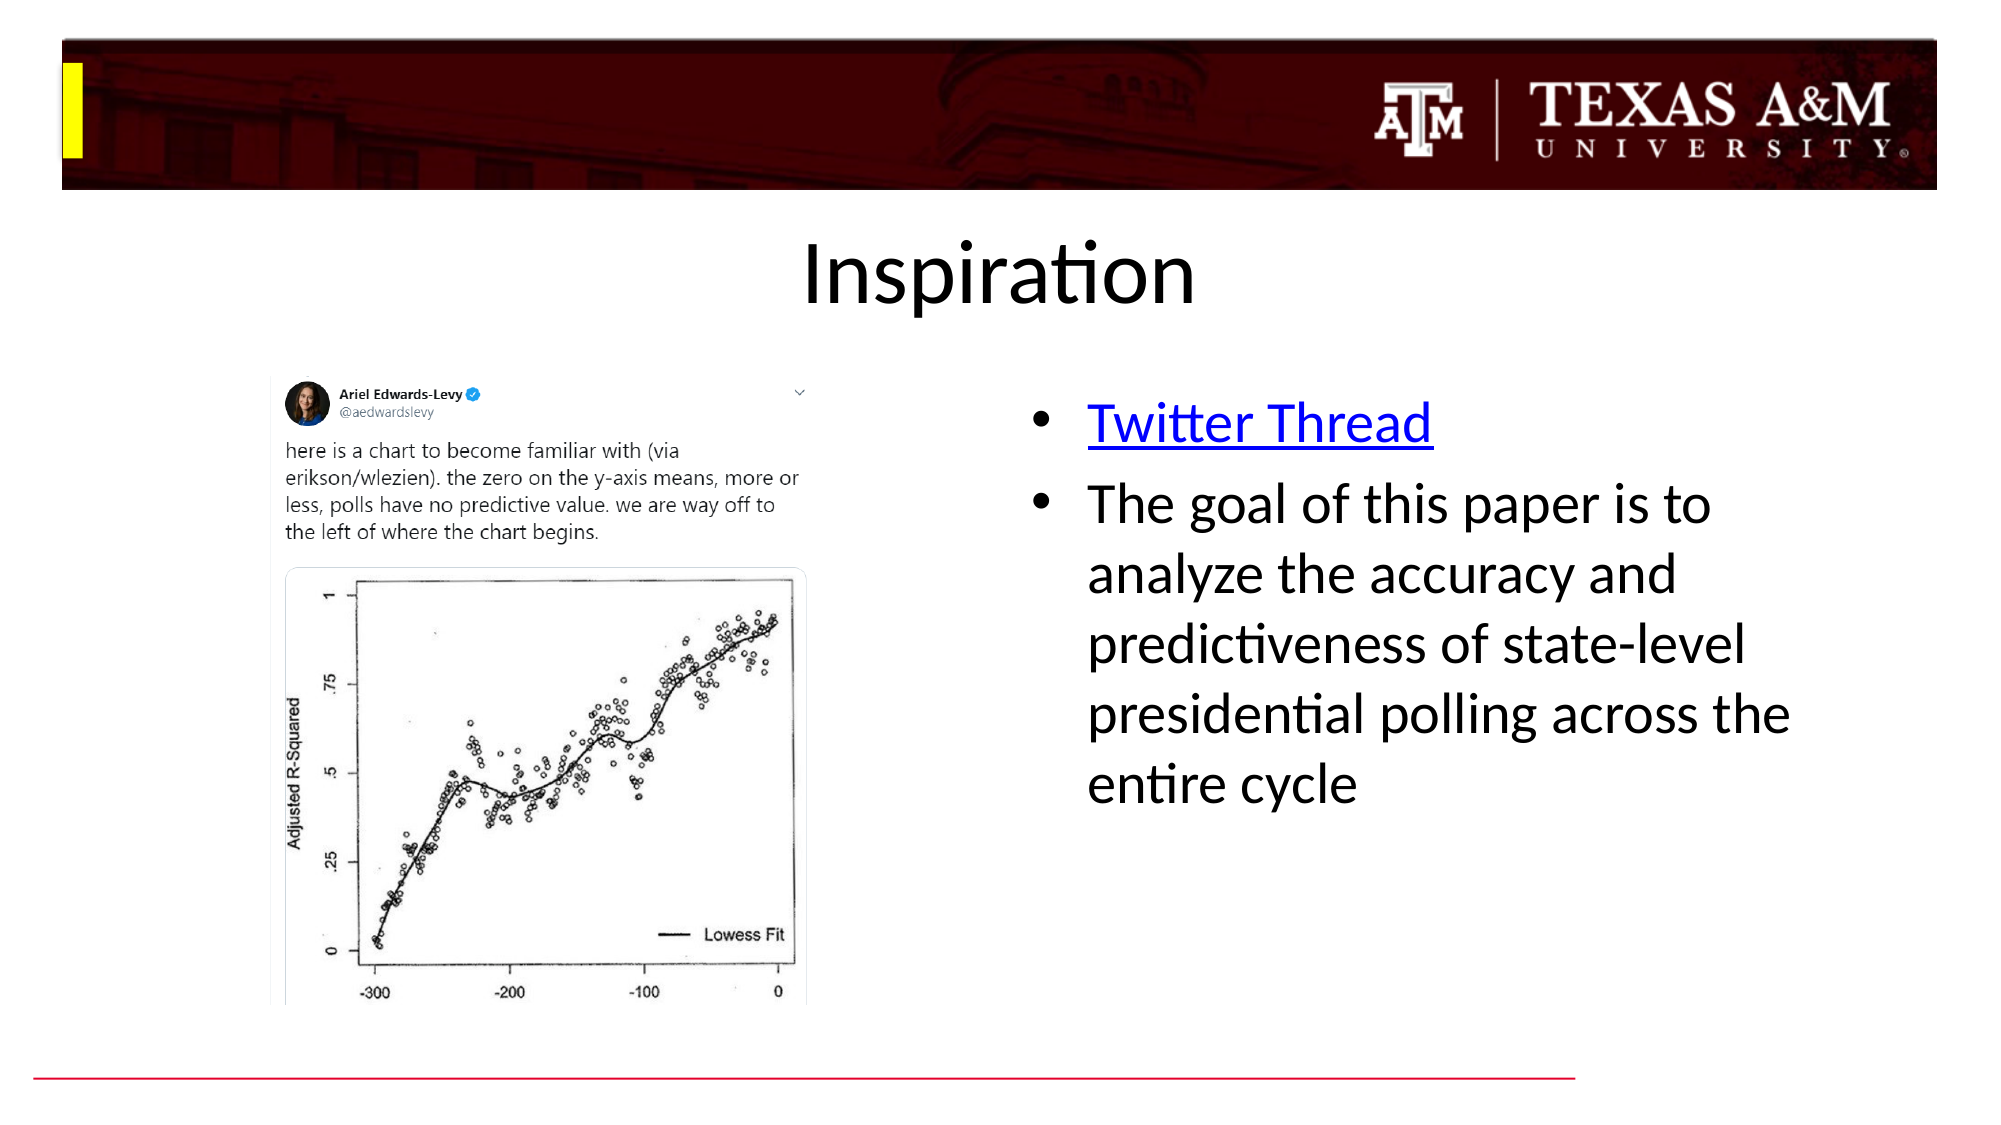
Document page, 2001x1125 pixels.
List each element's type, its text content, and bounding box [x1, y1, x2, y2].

list Twitter Thread The goal of this paper is to analyze the accuracy and predictiveness of state-level presidential polling across the entire cycle [1016, 376, 1900, 1005]
picture [265, 376, 818, 1006]
title Inspiration [99, 173, 1900, 361]
picture [62, 37, 1937, 190]
